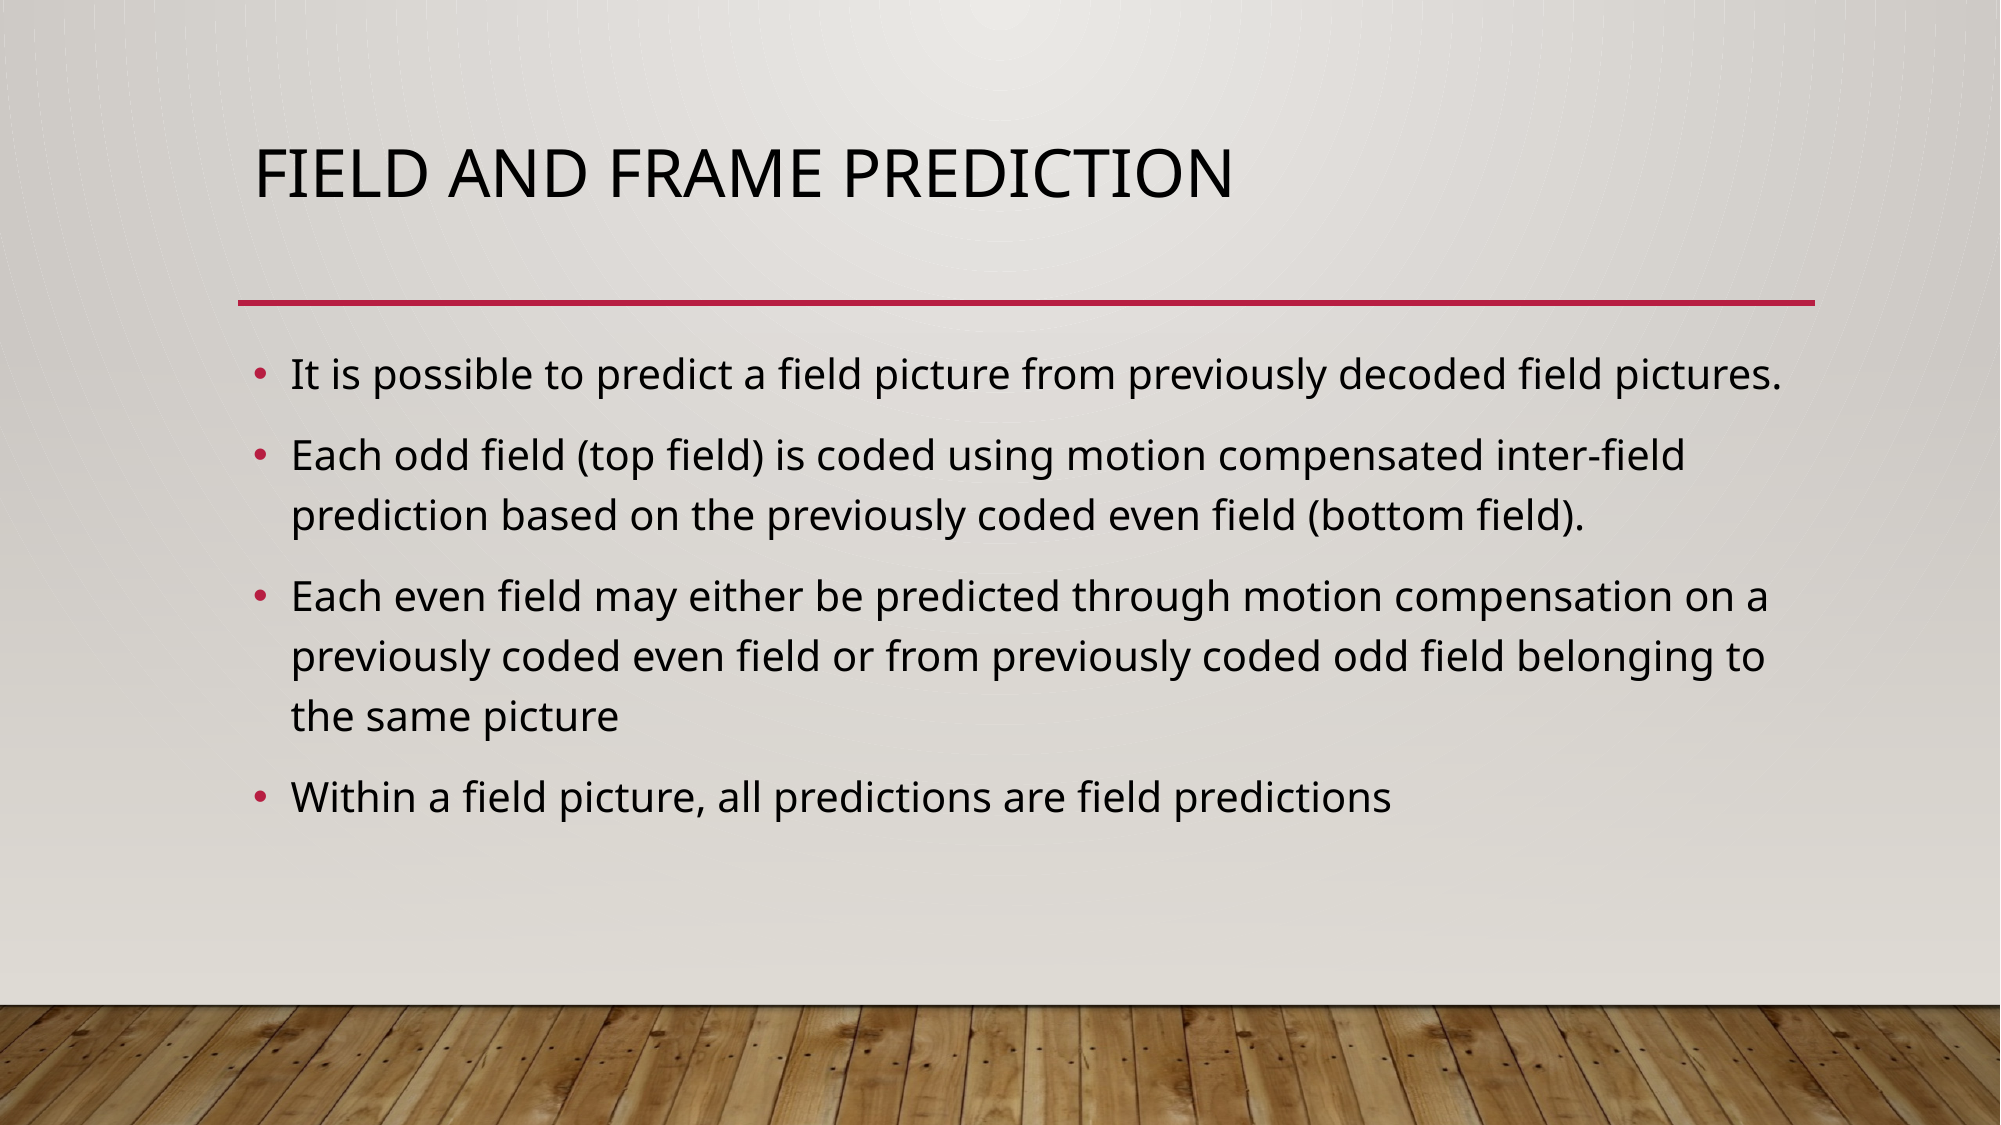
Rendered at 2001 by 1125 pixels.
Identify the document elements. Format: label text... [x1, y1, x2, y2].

picture [0, 1005, 2000, 1125]
list It is possible to predict a field picture from previously decoded field pictures. Each odd field (top field) is coded using motion compensated inter-field prediction based on the previously coded even field (bottom field). Each even field may either be predicted through motion compensation on a previously coded even field or from previously coded odd field belonging to the same picture Within a field picture, all predictions are field predictions [238, 330, 1814, 897]
title Field and frame prediction [238, 131, 1814, 305]
